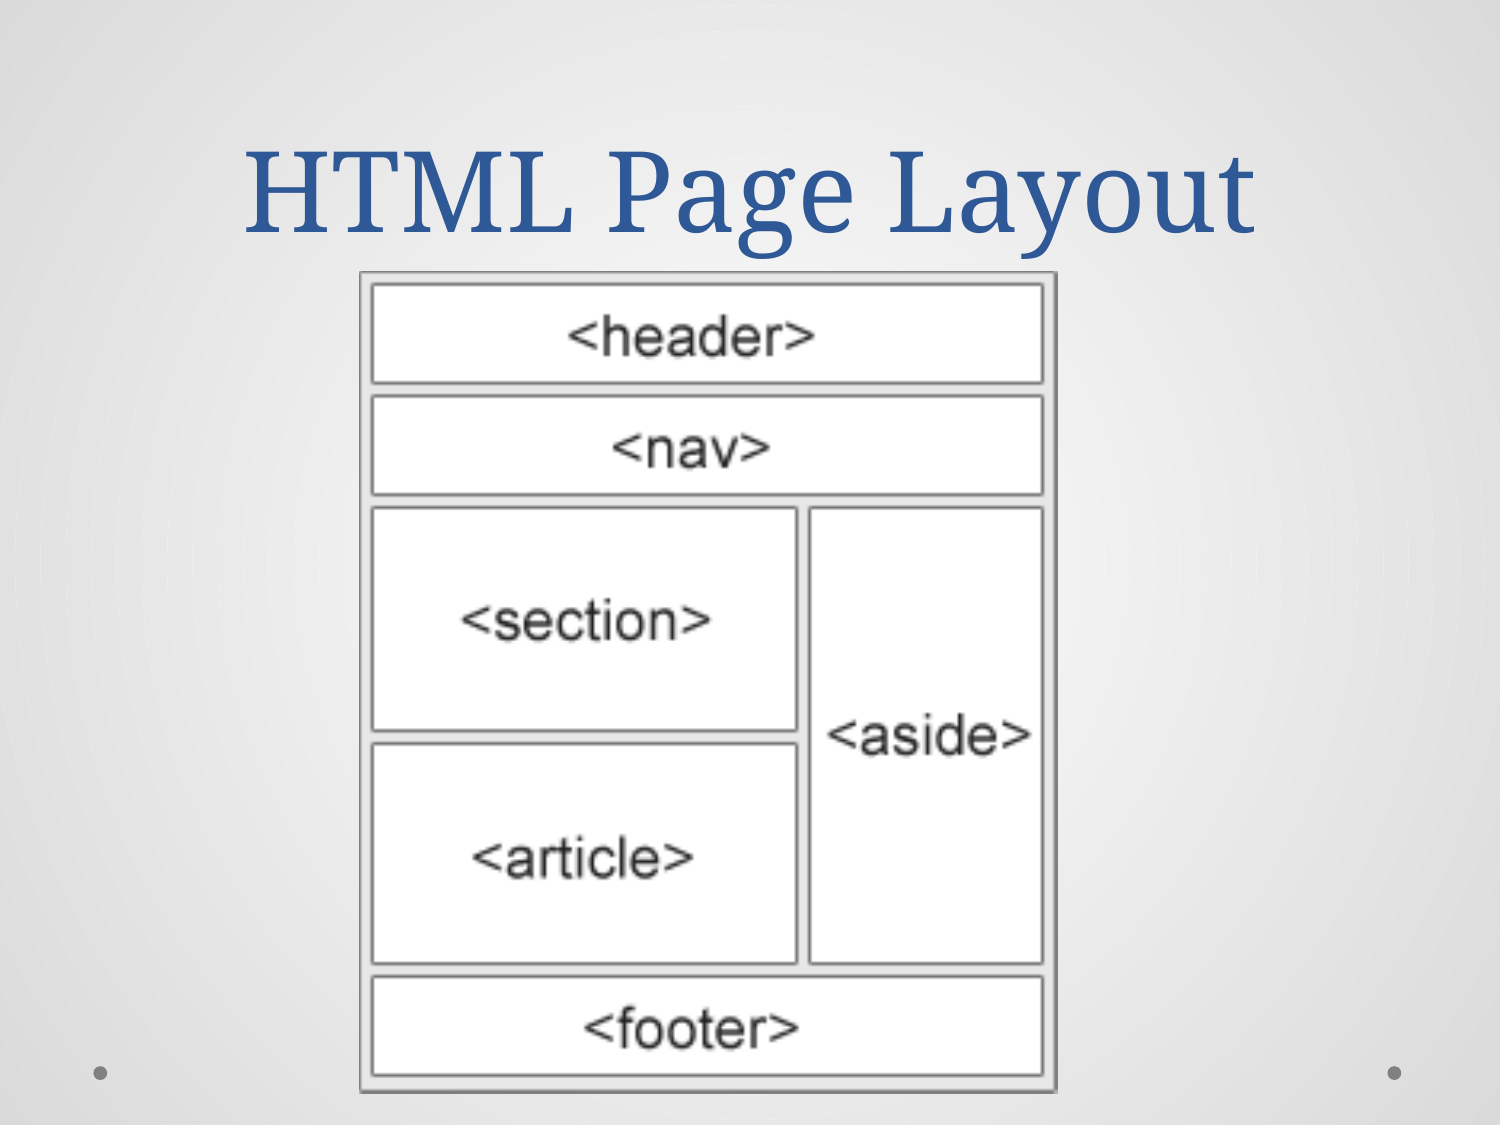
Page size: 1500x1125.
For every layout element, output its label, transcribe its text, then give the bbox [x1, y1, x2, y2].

title HTML Page Layout [75, 0, 1425, 263]
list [358, 271, 1058, 1095]
